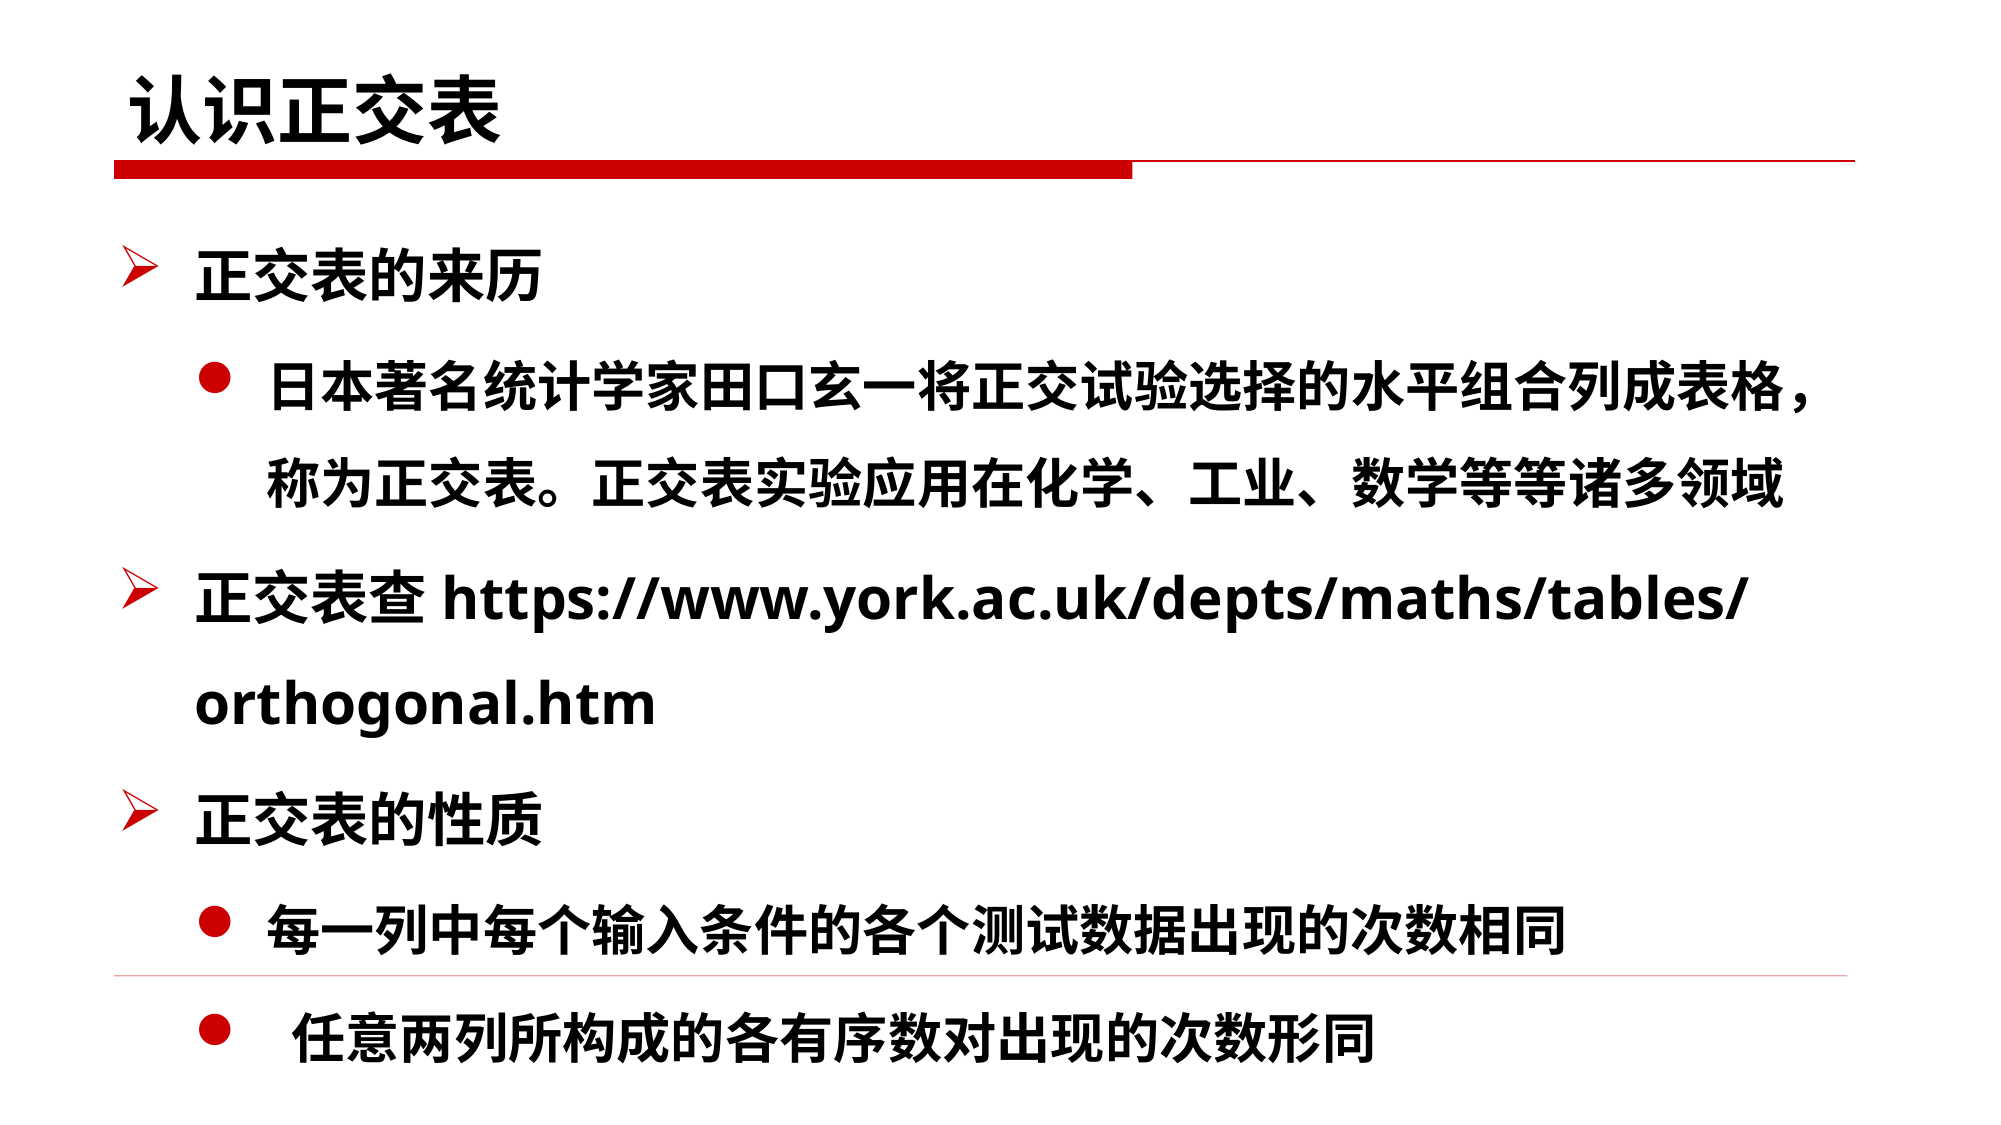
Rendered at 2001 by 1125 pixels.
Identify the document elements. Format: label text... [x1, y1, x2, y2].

title 认识正交表 [112, 42, 1863, 161]
list 正交表的来历 日本著名统计学家田口玄一将正交试验选择的水平组合列成表格，称为正交表。正交表实验应用在化学、工业、数学等等诸多领域 正交表查https://www.york.ac.uk/depts/maths/tables/orthogonal.htm 正交表的性质 每一列中每个输入条件的各个测试数据出现的次数相同 任意两列所构成的各有序数对出现的次数形同 [102, 196, 1886, 897]
